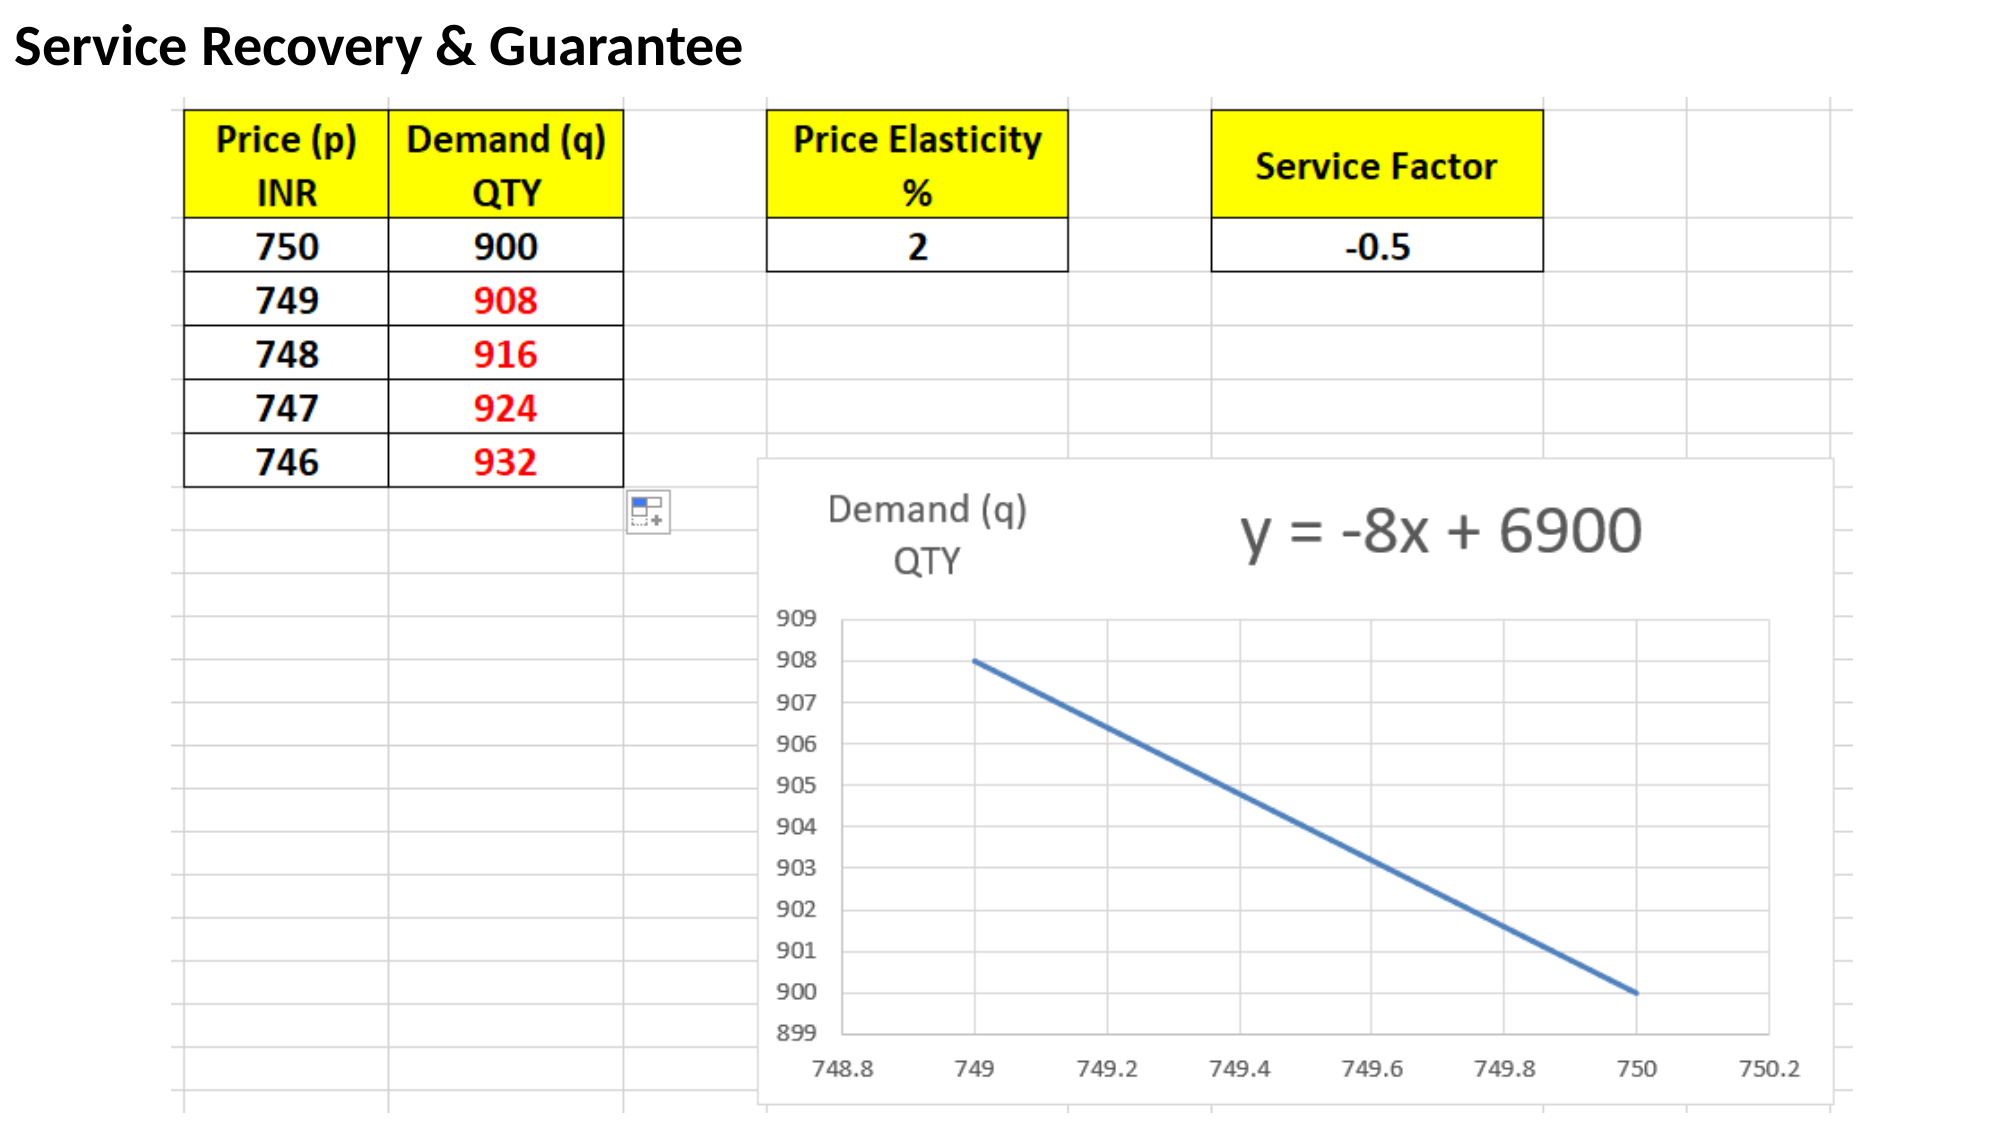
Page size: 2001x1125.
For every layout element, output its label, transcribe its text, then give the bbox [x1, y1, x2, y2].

text_box Service Recovery & Guarantee [0, 0, 832, 85]
picture [171, 97, 1854, 1113]
